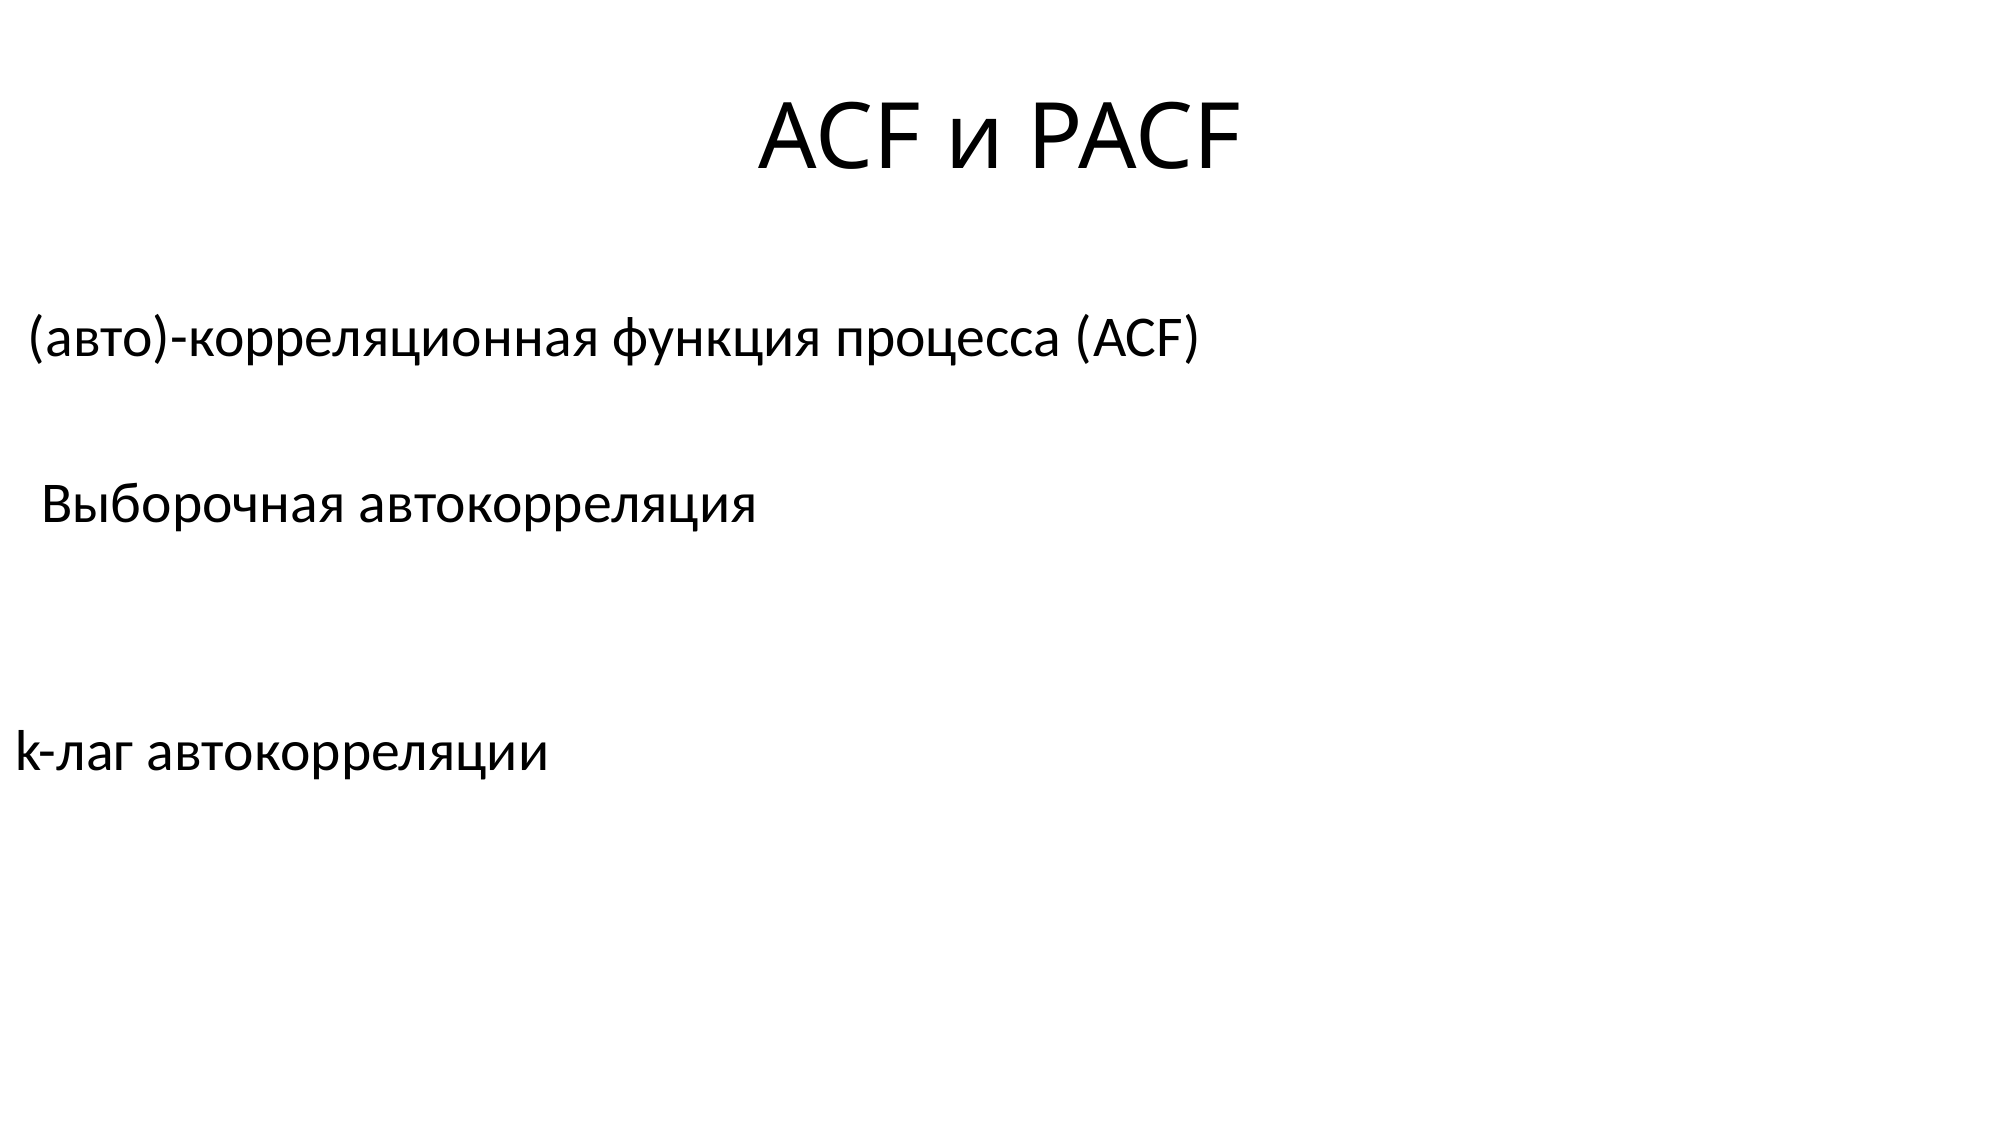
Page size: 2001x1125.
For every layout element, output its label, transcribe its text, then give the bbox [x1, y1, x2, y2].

title ACF и PACF [0, 0, 2000, 278]
